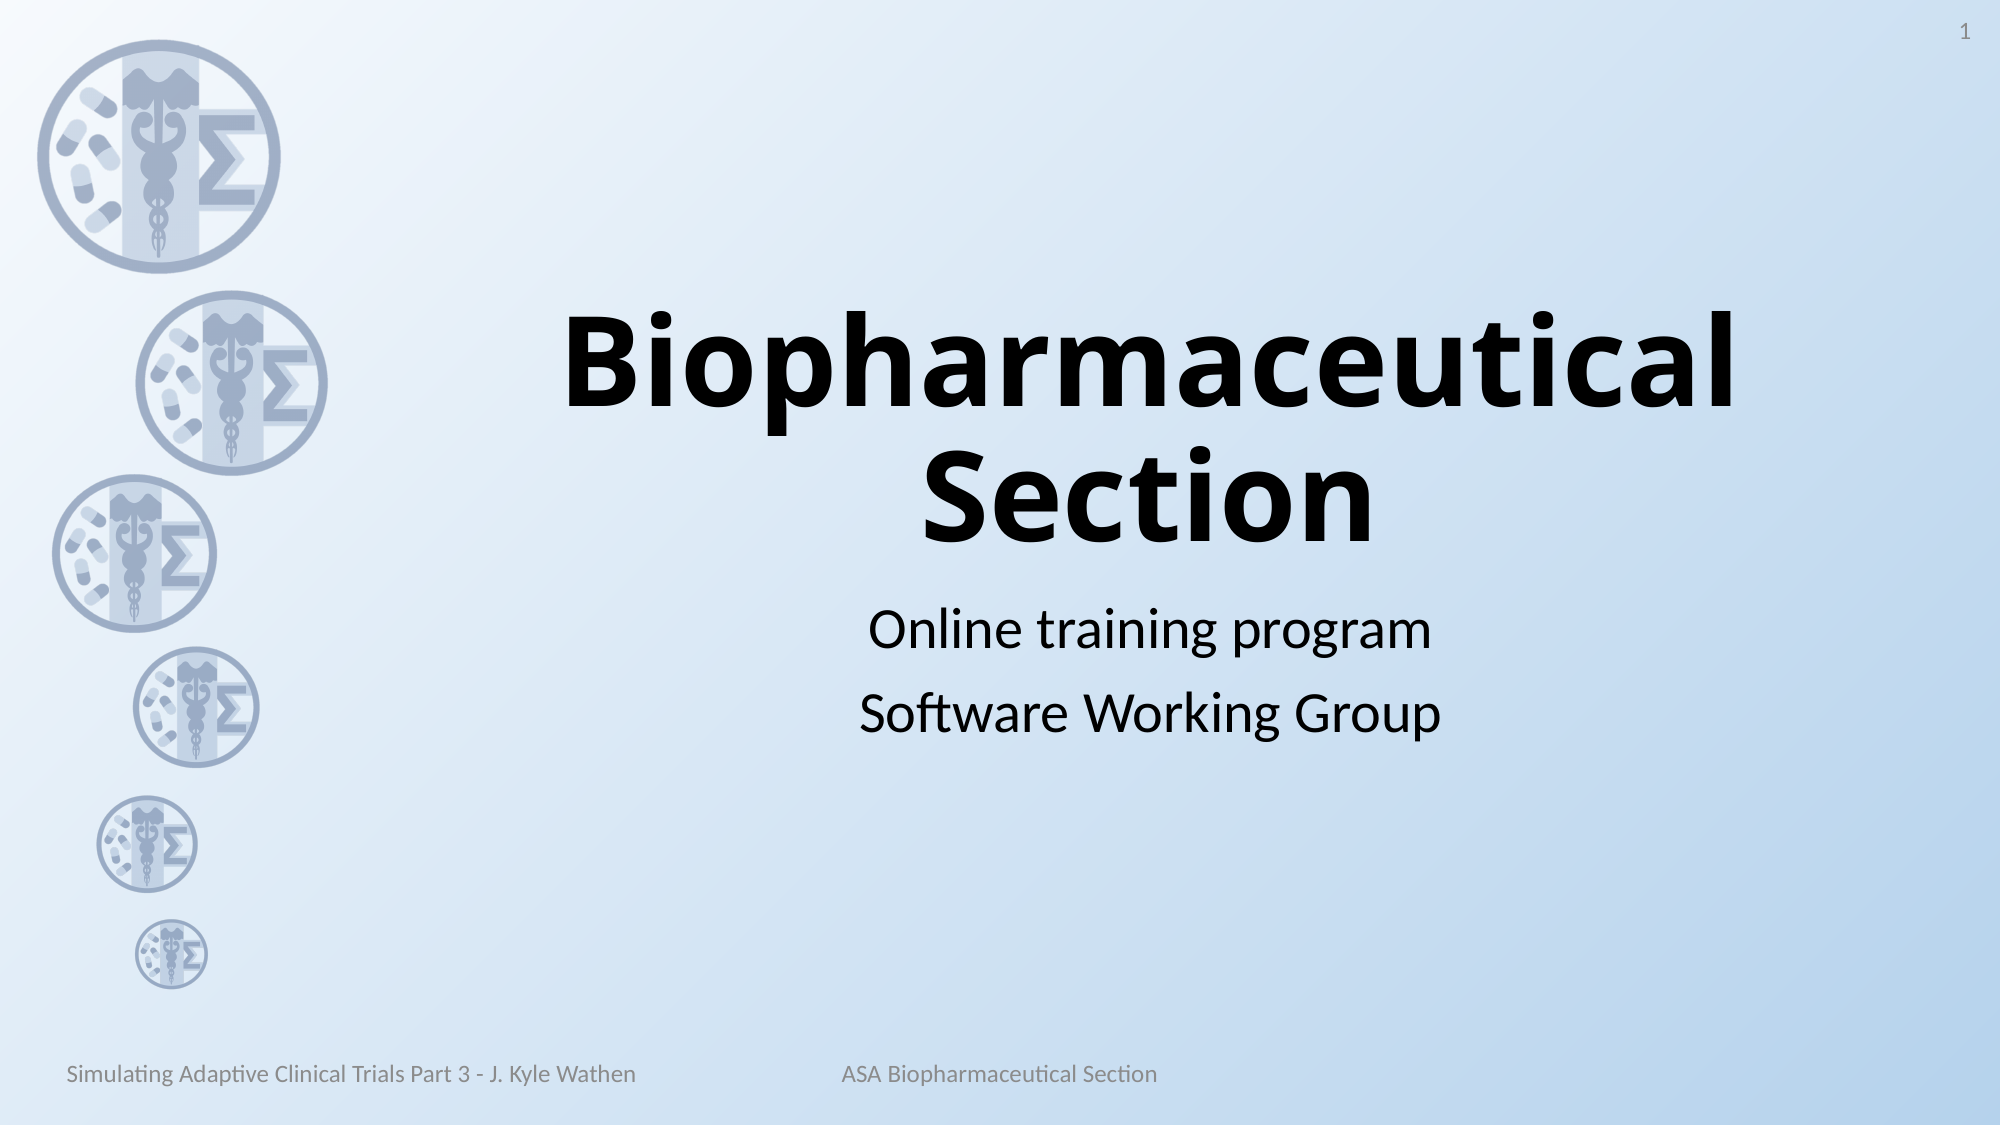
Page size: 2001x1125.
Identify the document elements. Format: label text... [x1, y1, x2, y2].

slide_number 1 [1536, 0, 1987, 60]
title Biopharmaceutical Section [411, 184, 1889, 576]
subtitle Online training program Software Working Group [405, 590, 1897, 863]
footer ASA Biopharmaceutical Section [662, 1042, 1338, 1103]
slide_number Simulating Adaptive Clinical Trials Part 3 - J. Kyle Wathen [51, 1042, 662, 1103]
